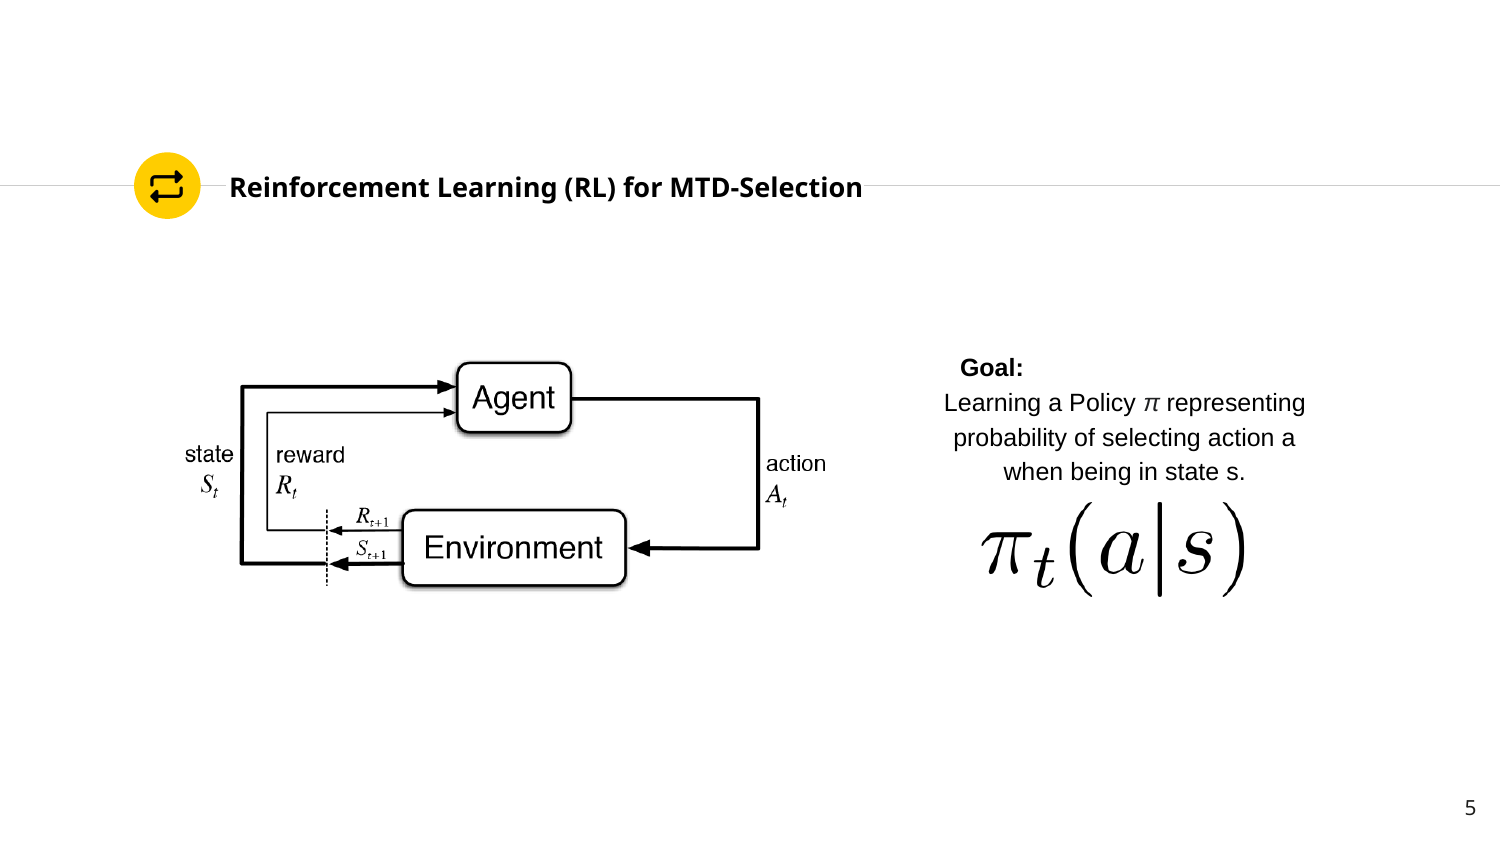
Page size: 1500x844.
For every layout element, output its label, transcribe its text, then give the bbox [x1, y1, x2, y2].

picture [161, 339, 835, 600]
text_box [919, 331, 1331, 608]
slide_number ‹#› [1401, 779, 1492, 844]
title Reinforcement Learning (RL) for MTD-Selection [214, 150, 944, 223]
picture [147, 167, 186, 206]
